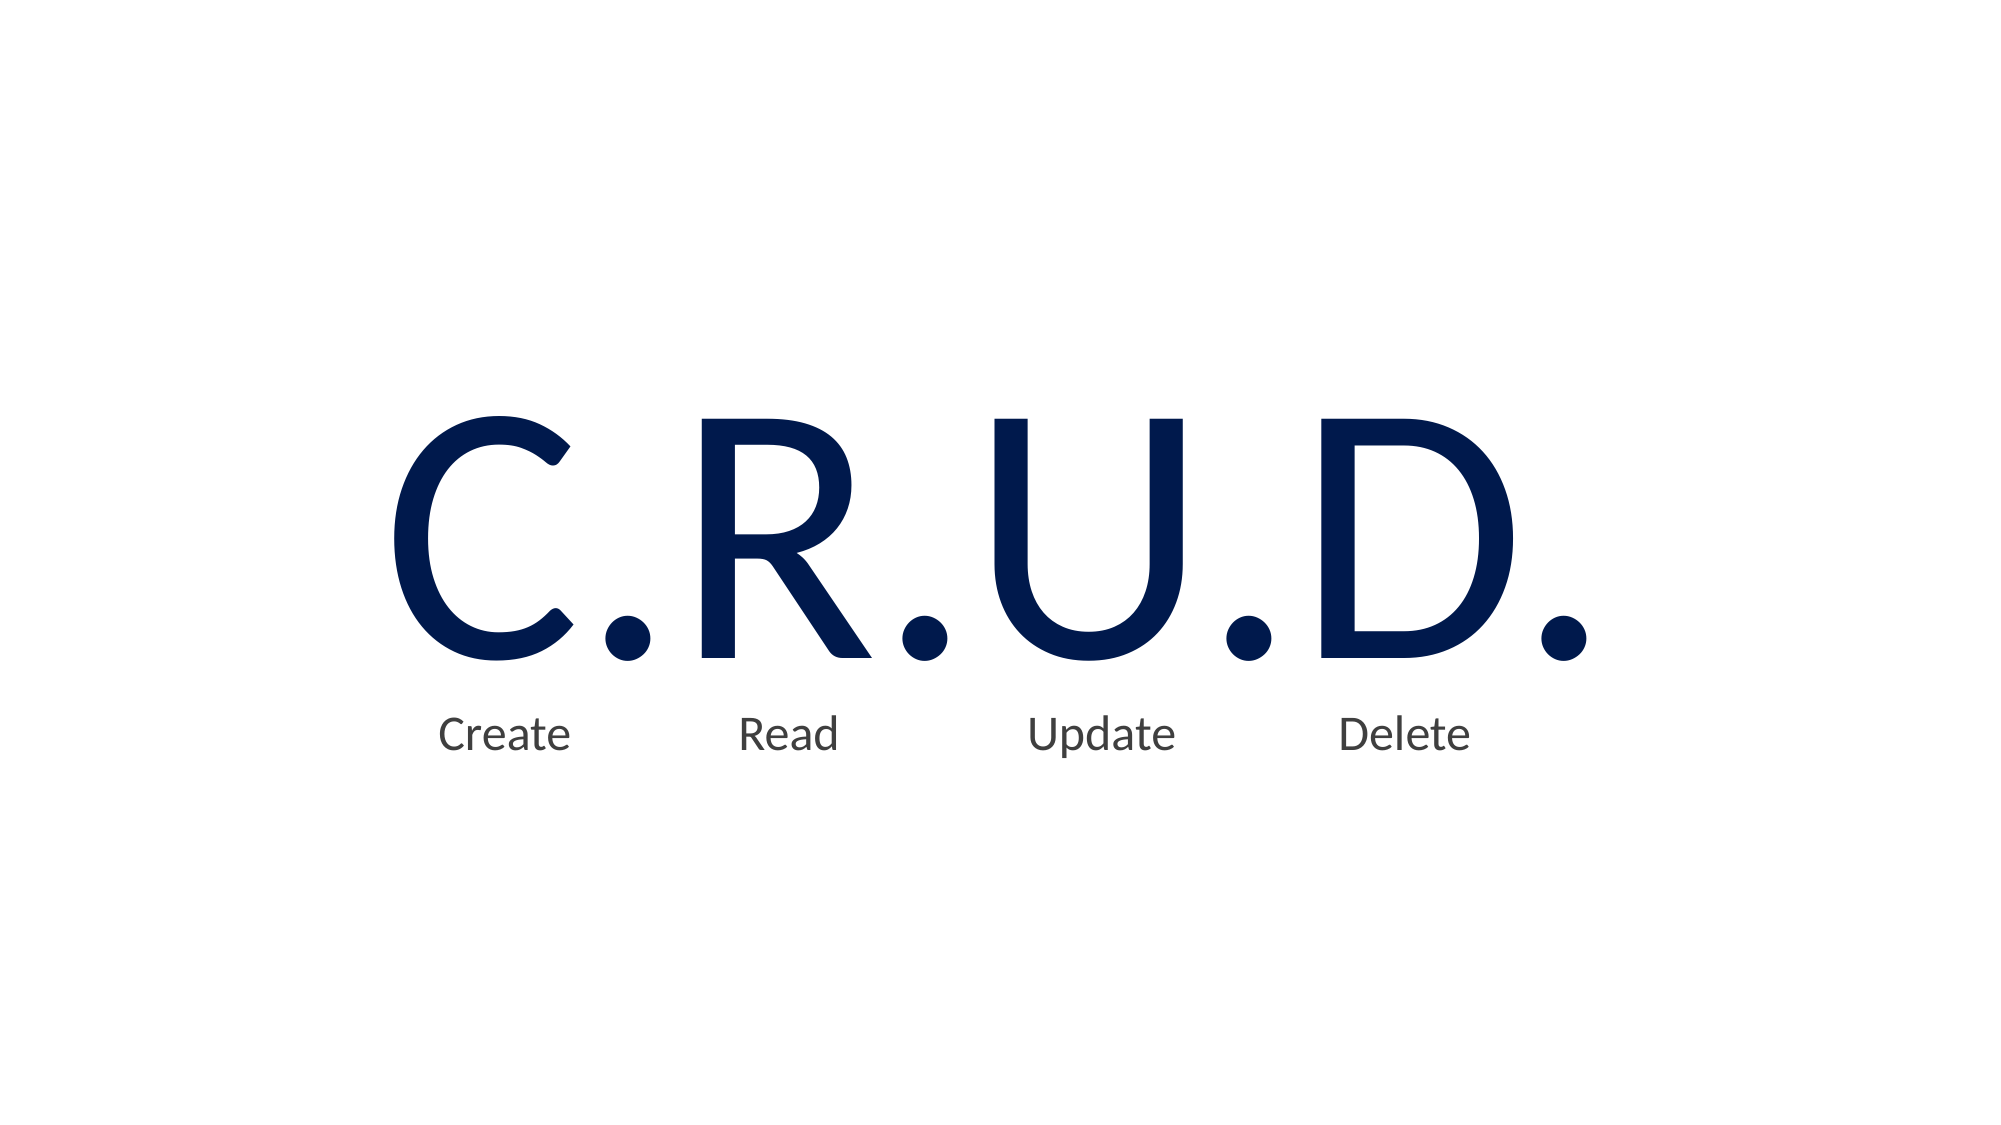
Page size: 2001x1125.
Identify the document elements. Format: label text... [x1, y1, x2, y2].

title C.R.U.D. [367, 281, 1633, 740]
text_box Create Read Update Delete [400, 693, 1633, 769]
